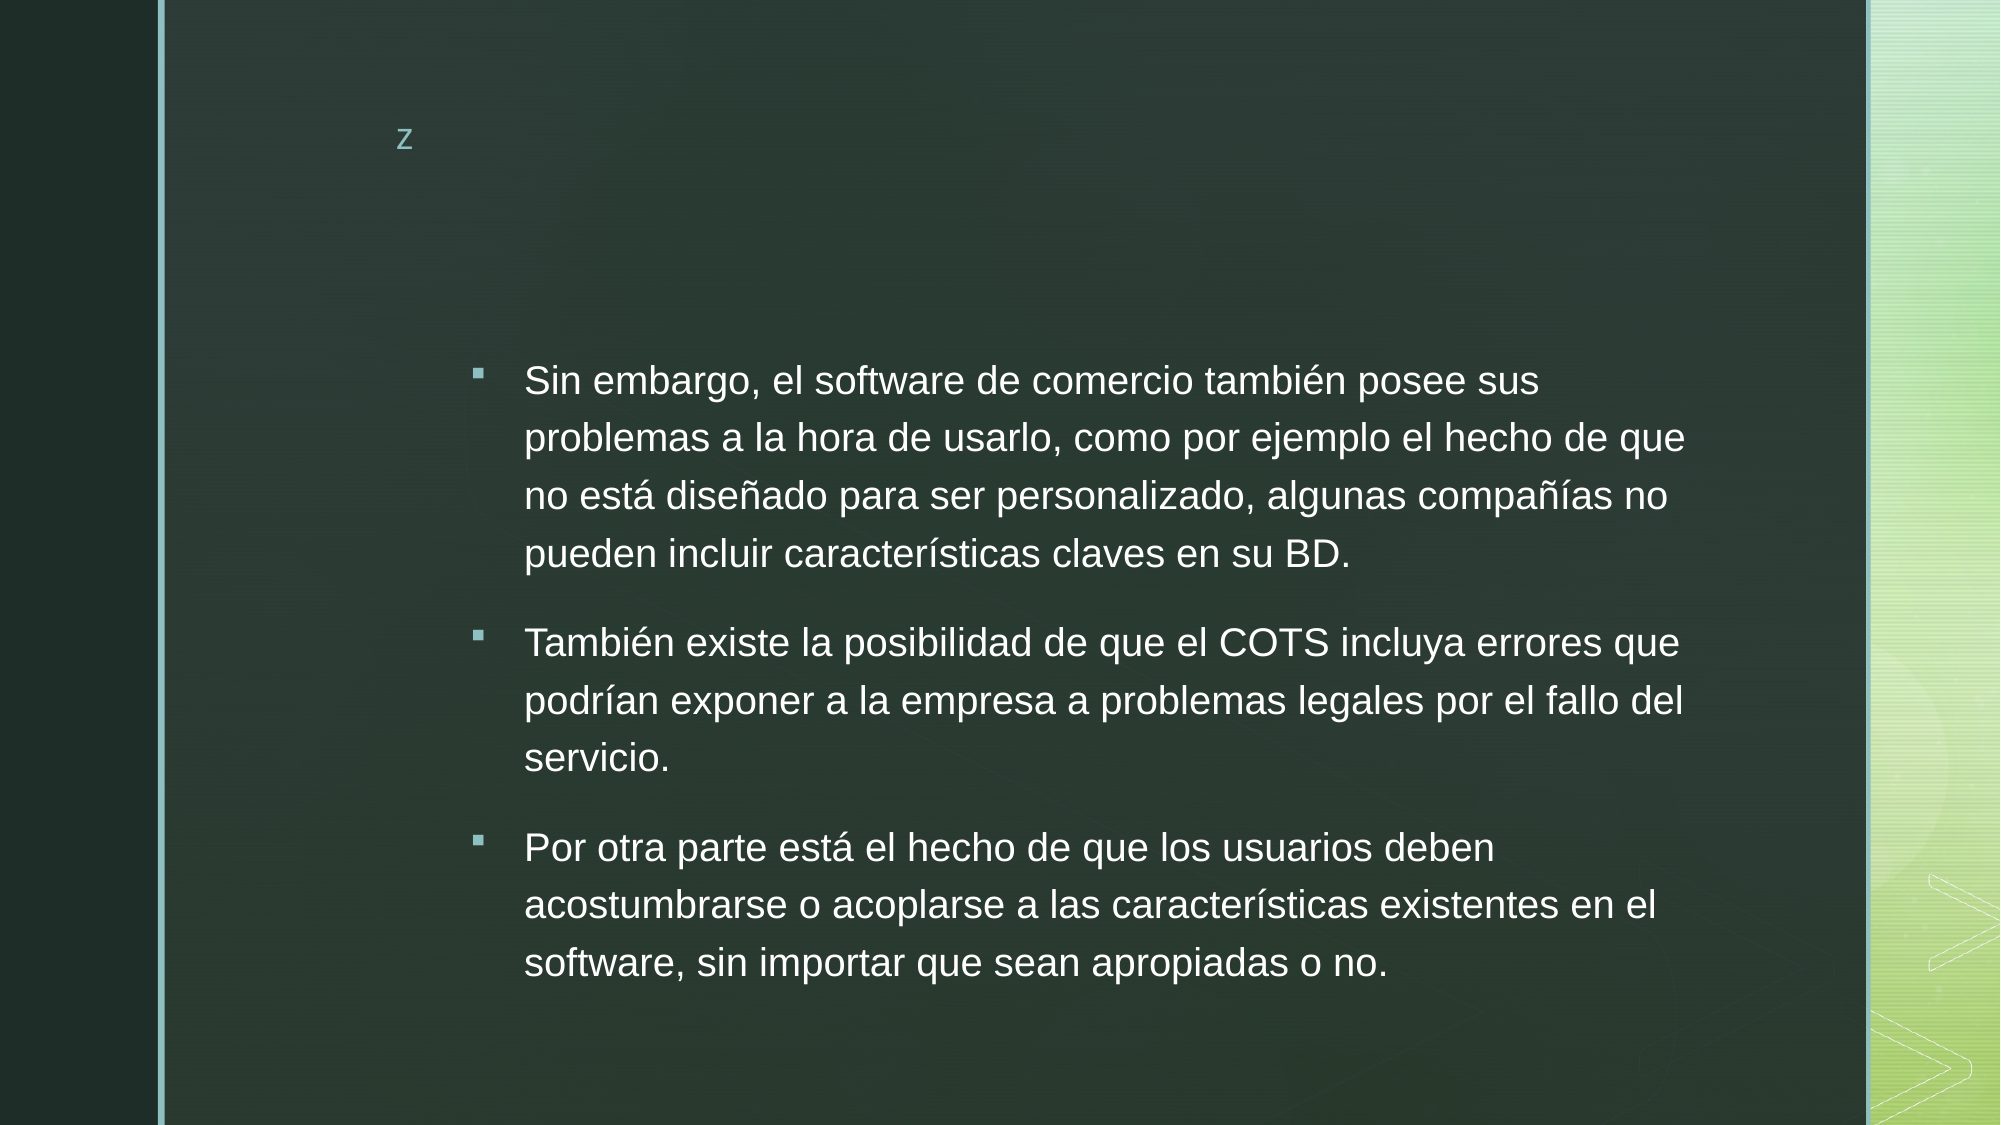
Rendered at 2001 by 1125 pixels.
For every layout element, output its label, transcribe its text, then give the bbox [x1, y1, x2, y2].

picture [1871, 0, 2001, 1125]
list Sin embargo, el software de comercio también posee sus problemas a la hora de usarlo, como por ejemplo el hecho de que no está diseñado para ser personalizado, algunas compañías no pueden incluir características claves en su BD. También existe la posibilidad de que el COTS incluya errores que podrían exponer a la empresa a problemas legales por el fallo del servicio. Por otra parte está el hecho de que los usuarios deben acostumbrarse o acoplarse a las características existentes en el software, sin importar que sean apropiadas o no. [454, 336, 1734, 993]
